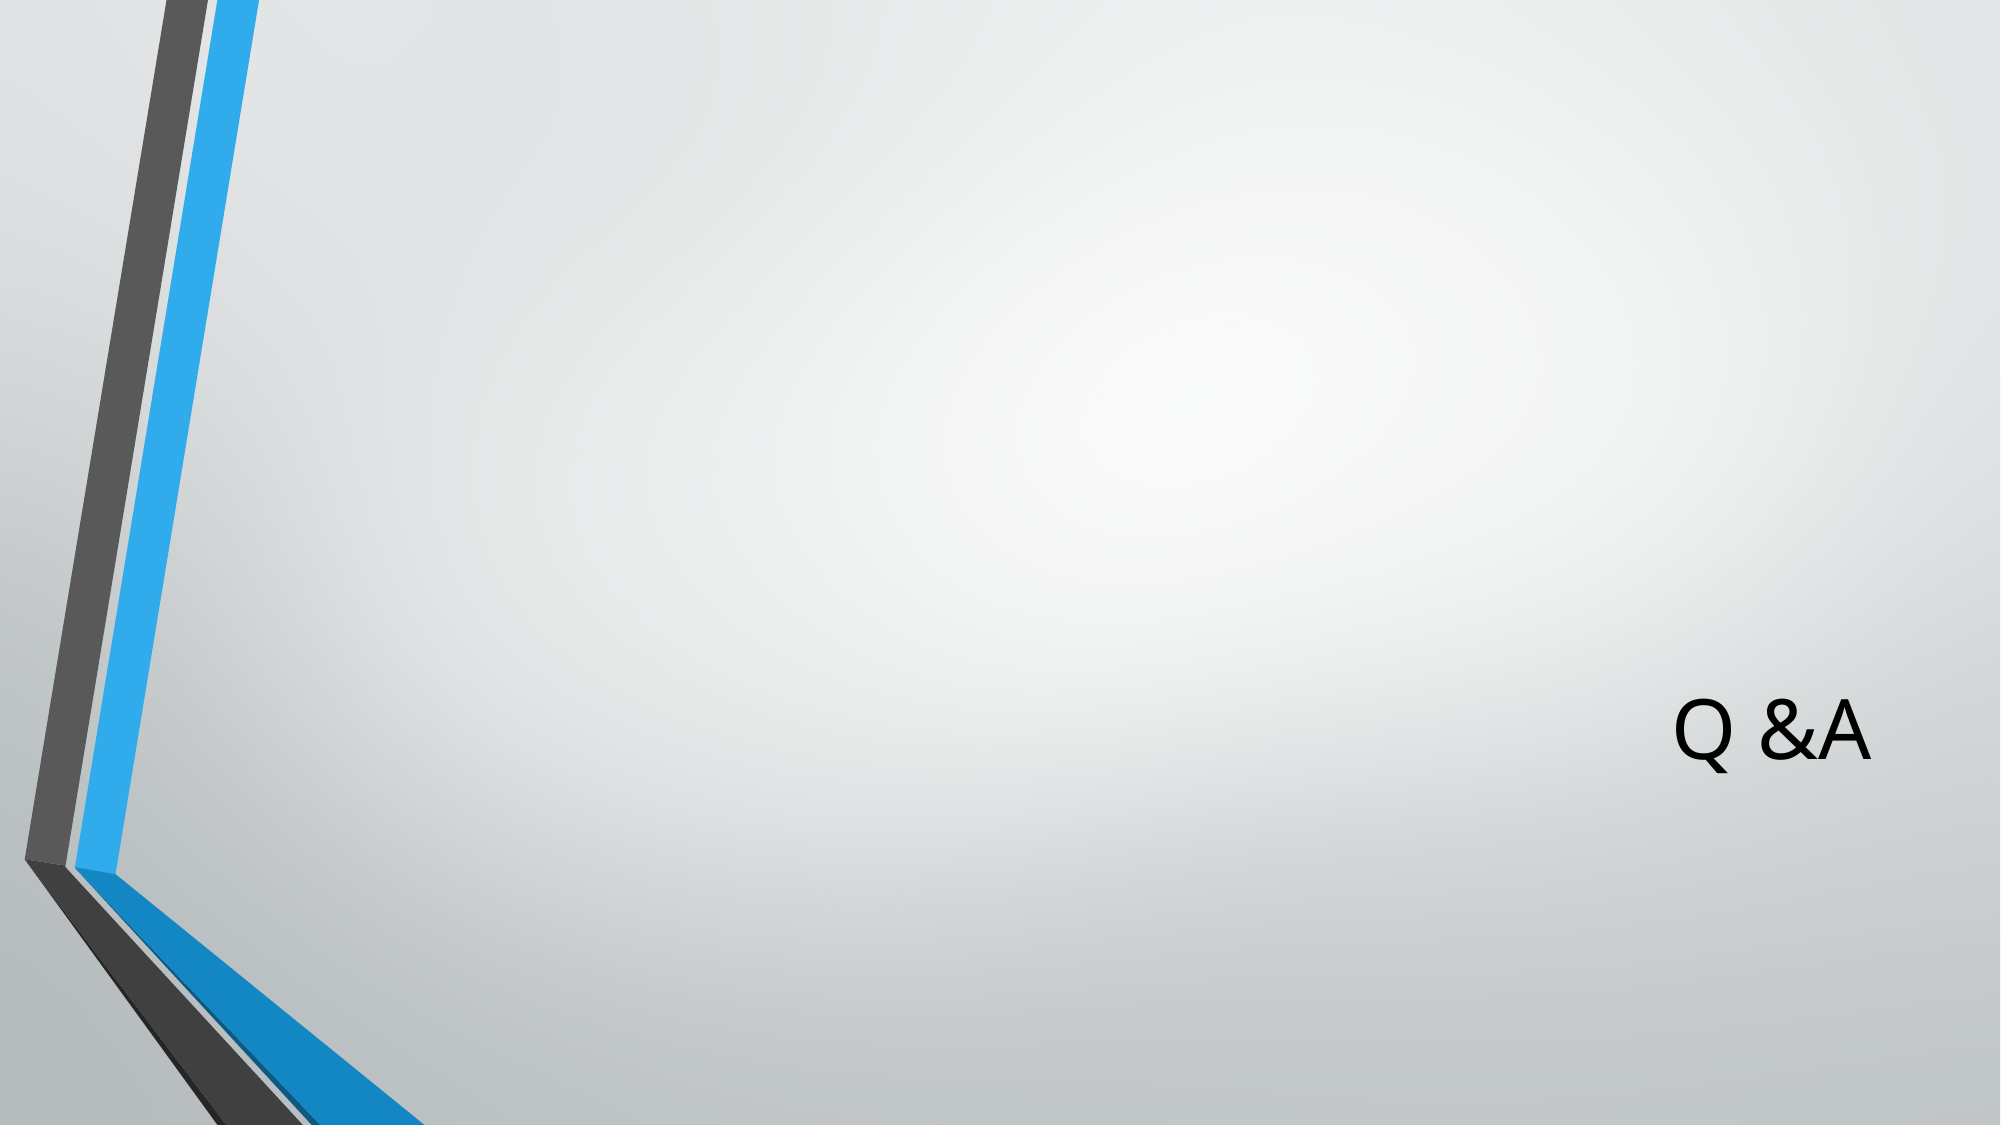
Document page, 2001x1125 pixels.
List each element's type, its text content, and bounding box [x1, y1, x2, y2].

title Q &A [421, 437, 1887, 784]
